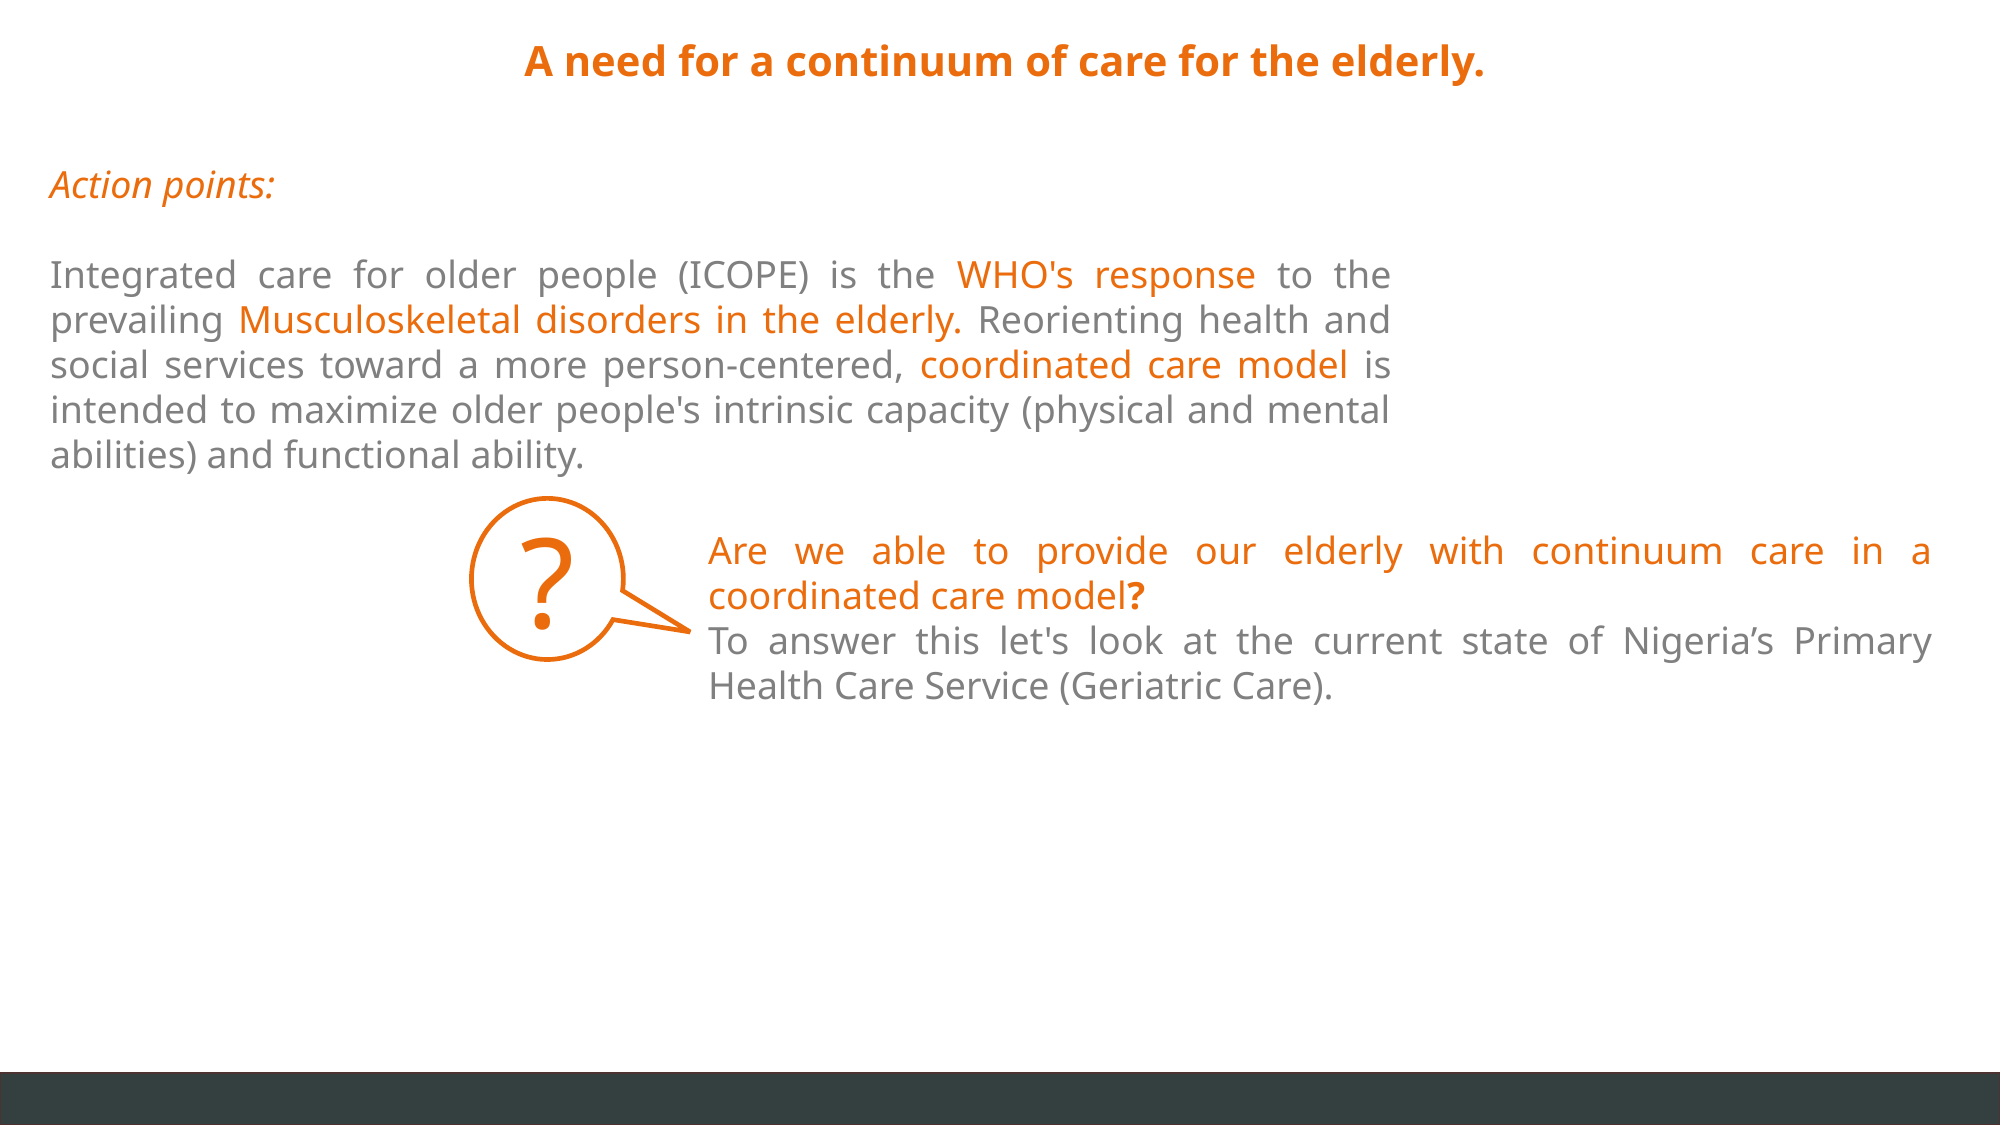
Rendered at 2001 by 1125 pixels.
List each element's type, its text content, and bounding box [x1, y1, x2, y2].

text_box A need for a continuum of care for the elderly. [298, 27, 1713, 93]
text_box Are we able to provide our elderly with continuum care in a coordinated care model? To answer this let's look at the current state of Nigeria’s Primary Health Care Service (Geriatric Care). [693, 519, 1948, 715]
text_box ? [470, 497, 691, 661]
text_box Action points: Integrated care for older people (ICOPE) is the WHO's response to the prevailing Musculoskeletal disorders in the elderly. Reorienting health and social services toward a more person-centered, coordinated care model is intended to maximize older people's intrinsic capacity (physical and mental abilities) and functional ability. [35, 153, 1407, 484]
text_box [0, 1072, 2000, 1125]
